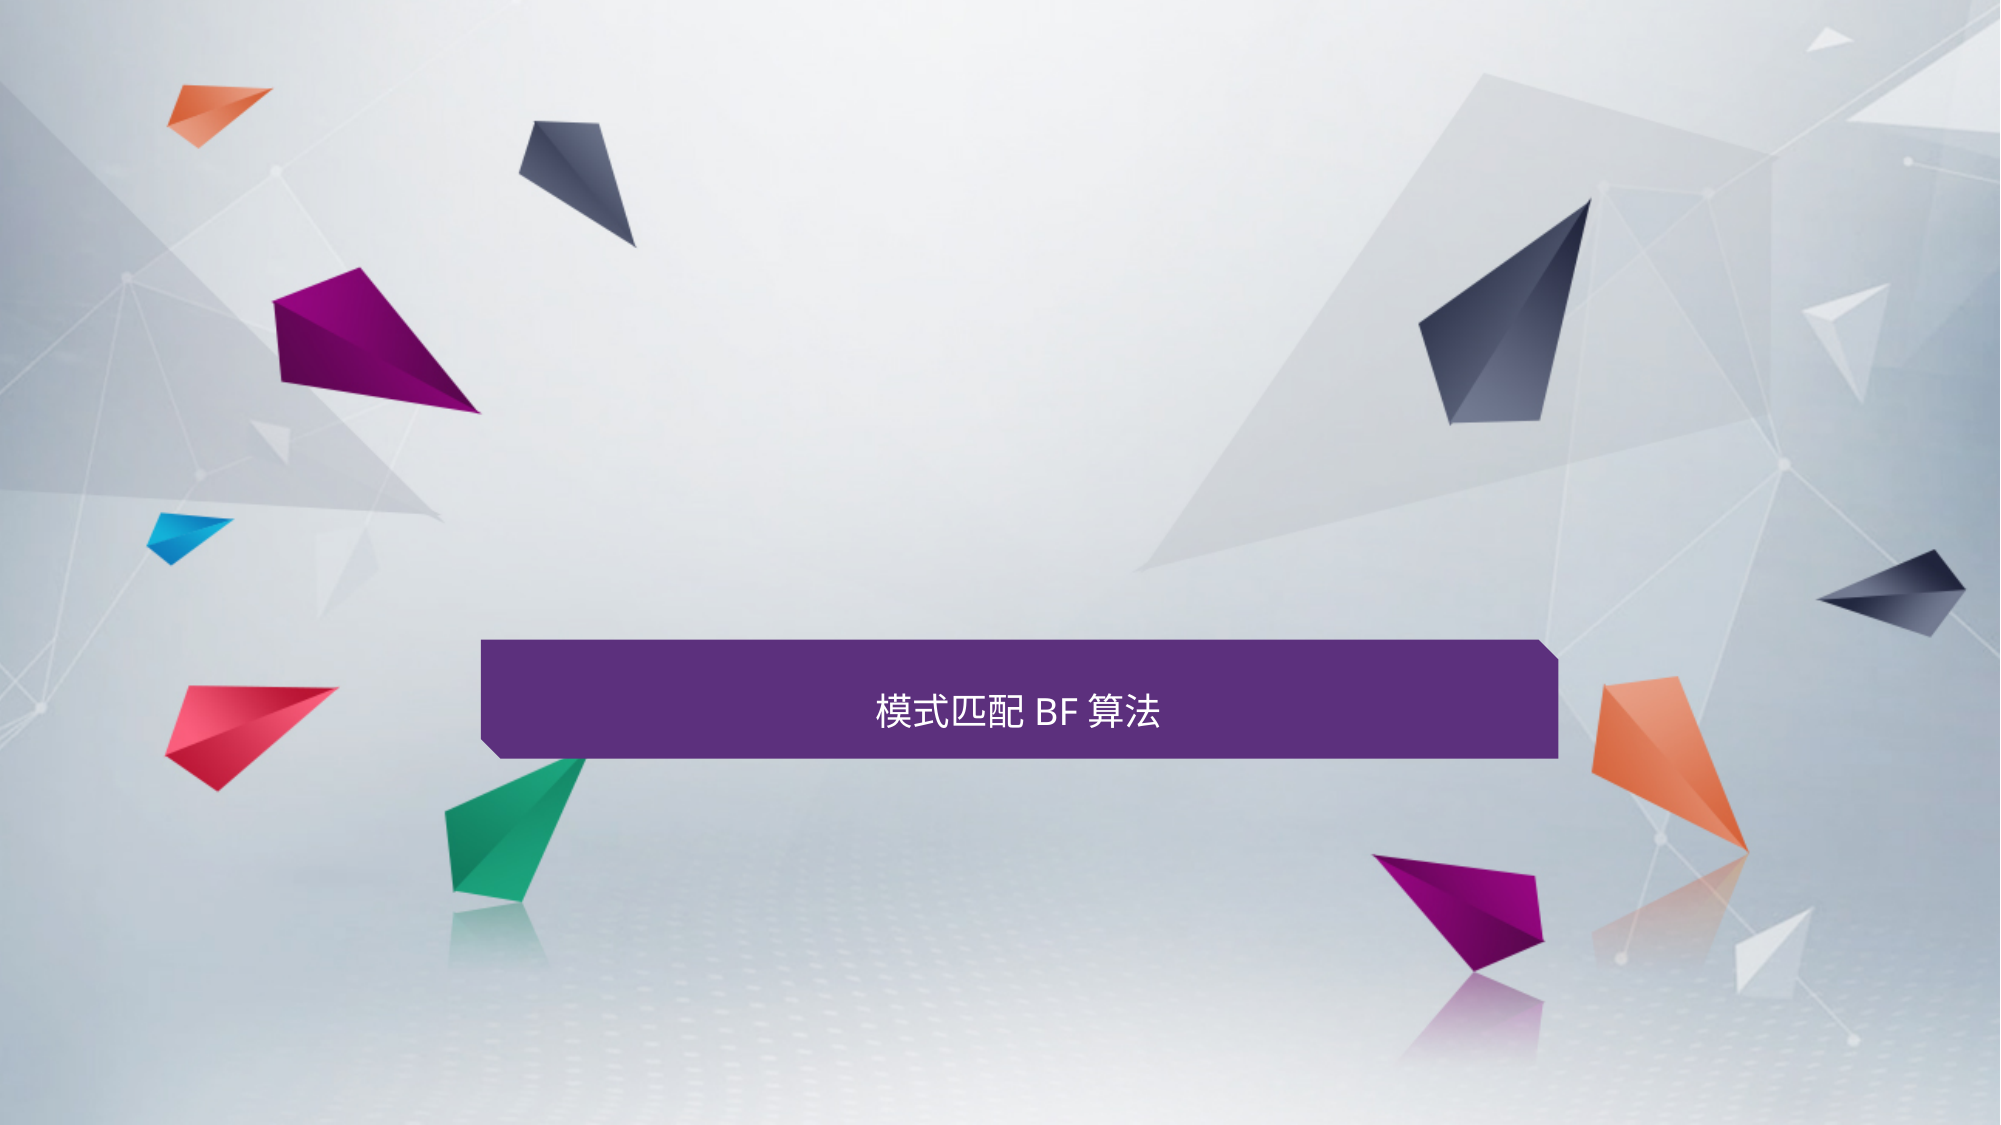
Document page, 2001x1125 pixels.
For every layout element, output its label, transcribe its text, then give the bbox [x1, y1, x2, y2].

picture [0, 0, 2000, 1125]
text_box [479, 638, 1560, 760]
text_box 模式匹配BF算法 [554, 658, 1483, 741]
